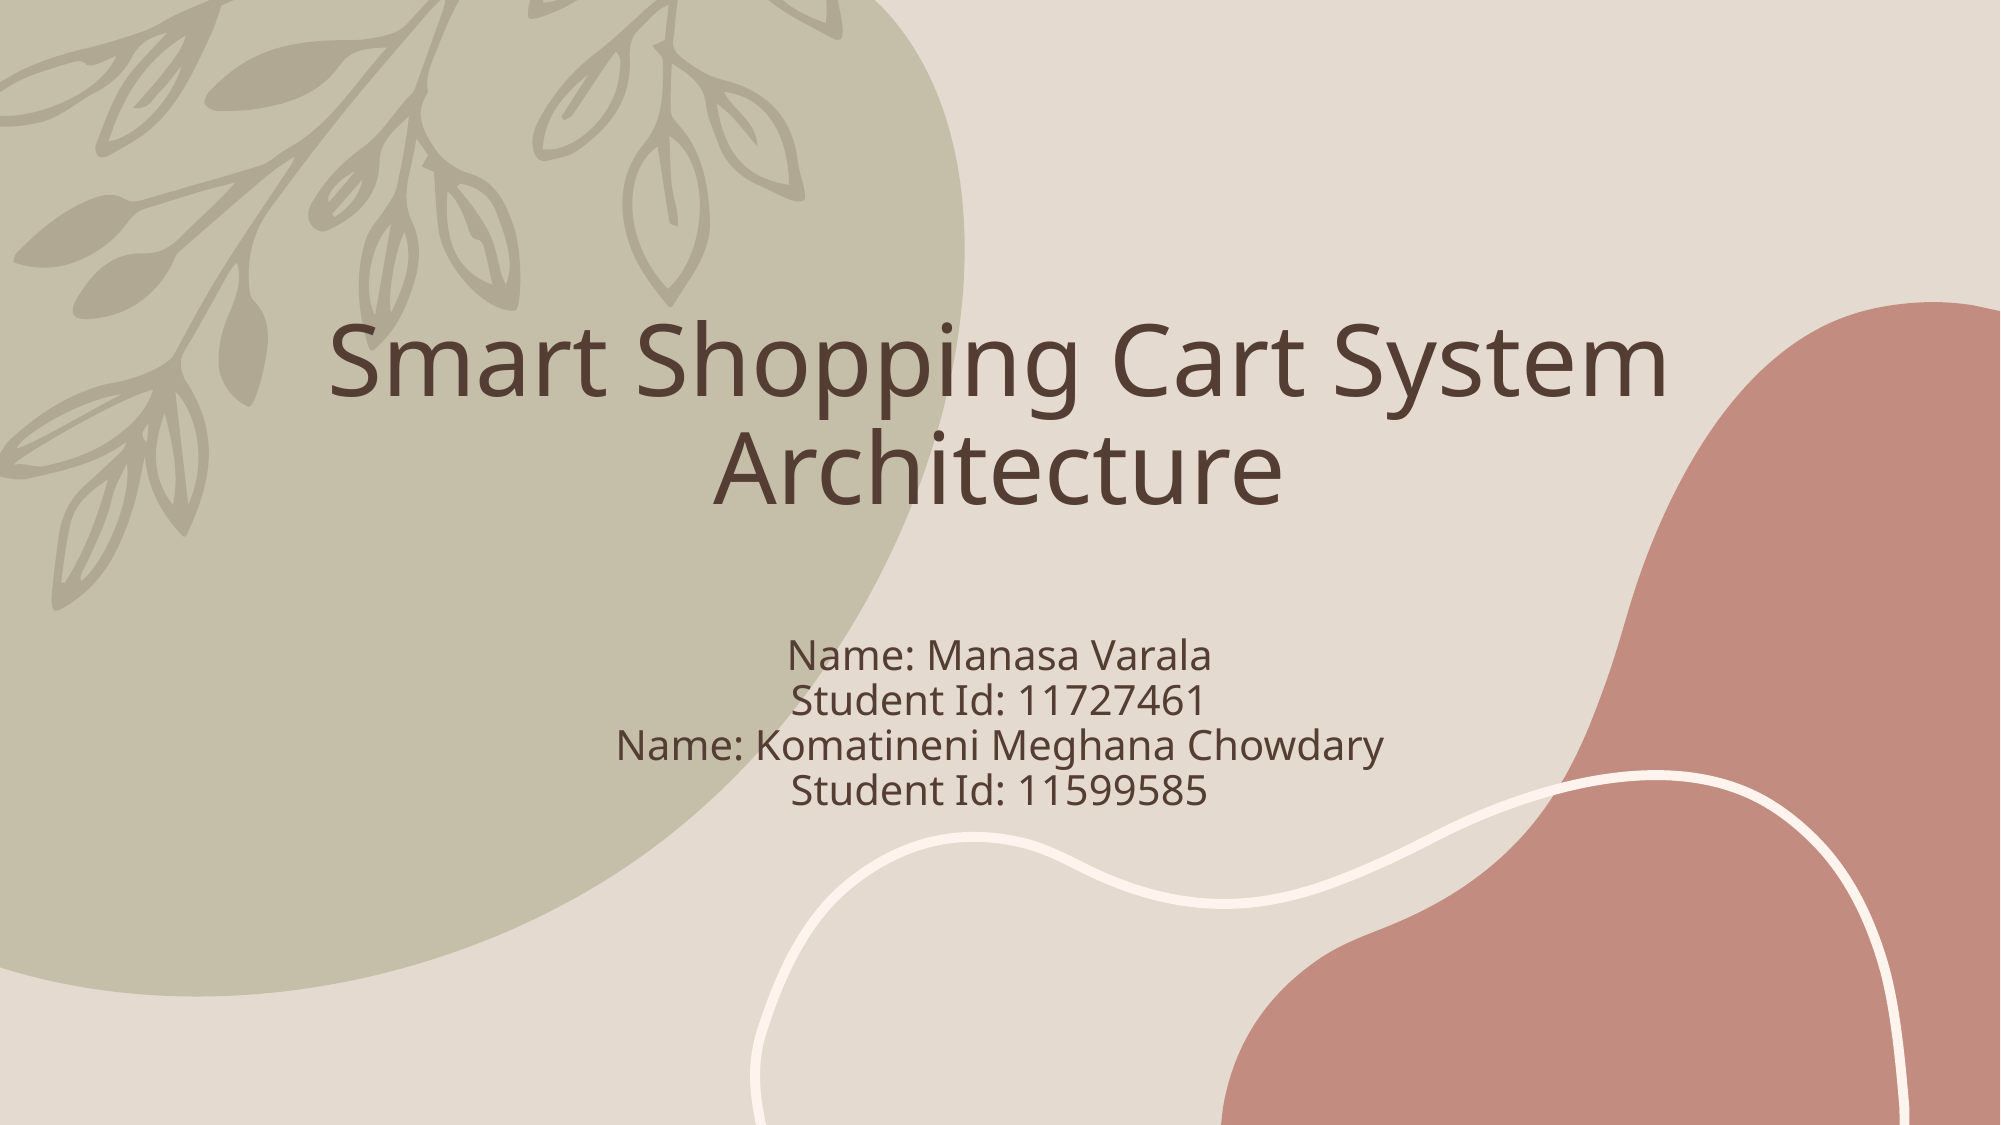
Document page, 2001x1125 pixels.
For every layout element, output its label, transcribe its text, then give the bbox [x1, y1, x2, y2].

title Smart Shopping Cart System Architecture Name: Manasa Varala Student Id: 11727461 Name: Komatineni Meghana Chowdary Student Id: 11599585 [150, 149, 1850, 975]
